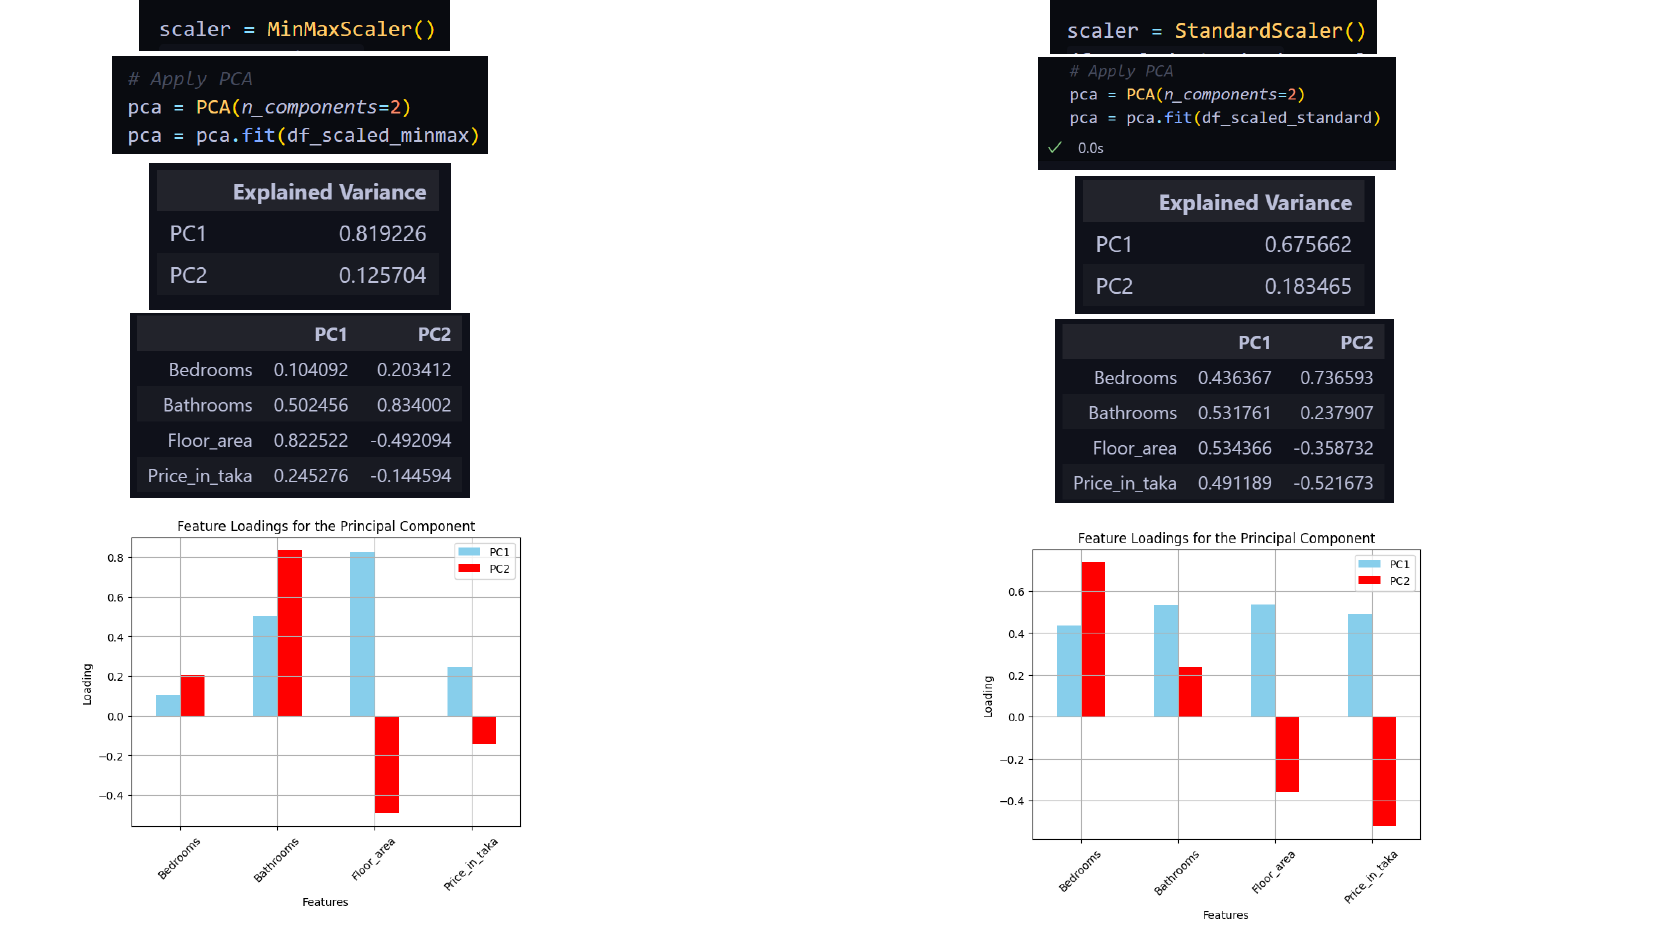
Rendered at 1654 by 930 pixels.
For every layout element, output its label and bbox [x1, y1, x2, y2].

picture [1055, 319, 1394, 503]
picture [112, 56, 488, 154]
picture [974, 524, 1427, 928]
picture [74, 512, 527, 915]
picture [130, 313, 470, 498]
picture [139, 0, 450, 51]
picture [1038, 57, 1396, 170]
picture [149, 163, 451, 310]
picture [1049, 0, 1377, 54]
picture [1075, 176, 1375, 314]
